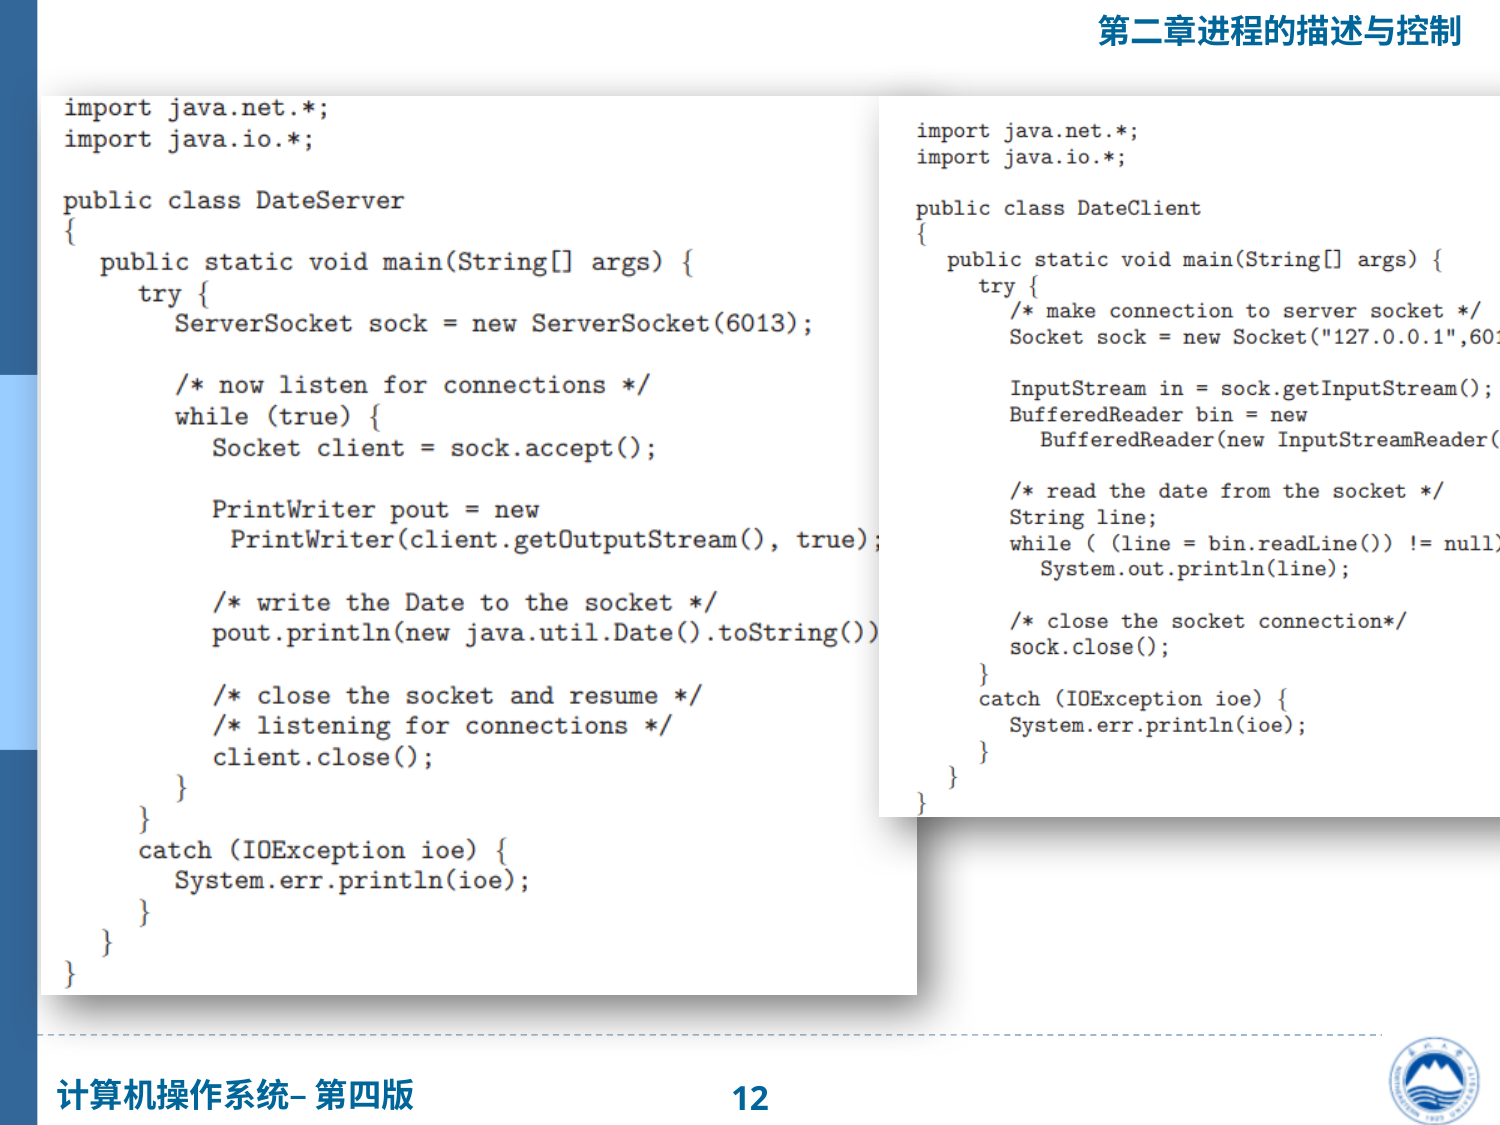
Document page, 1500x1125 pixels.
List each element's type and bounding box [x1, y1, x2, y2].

picture [1382, 1033, 1482, 1125]
picture [40, 96, 1500, 995]
